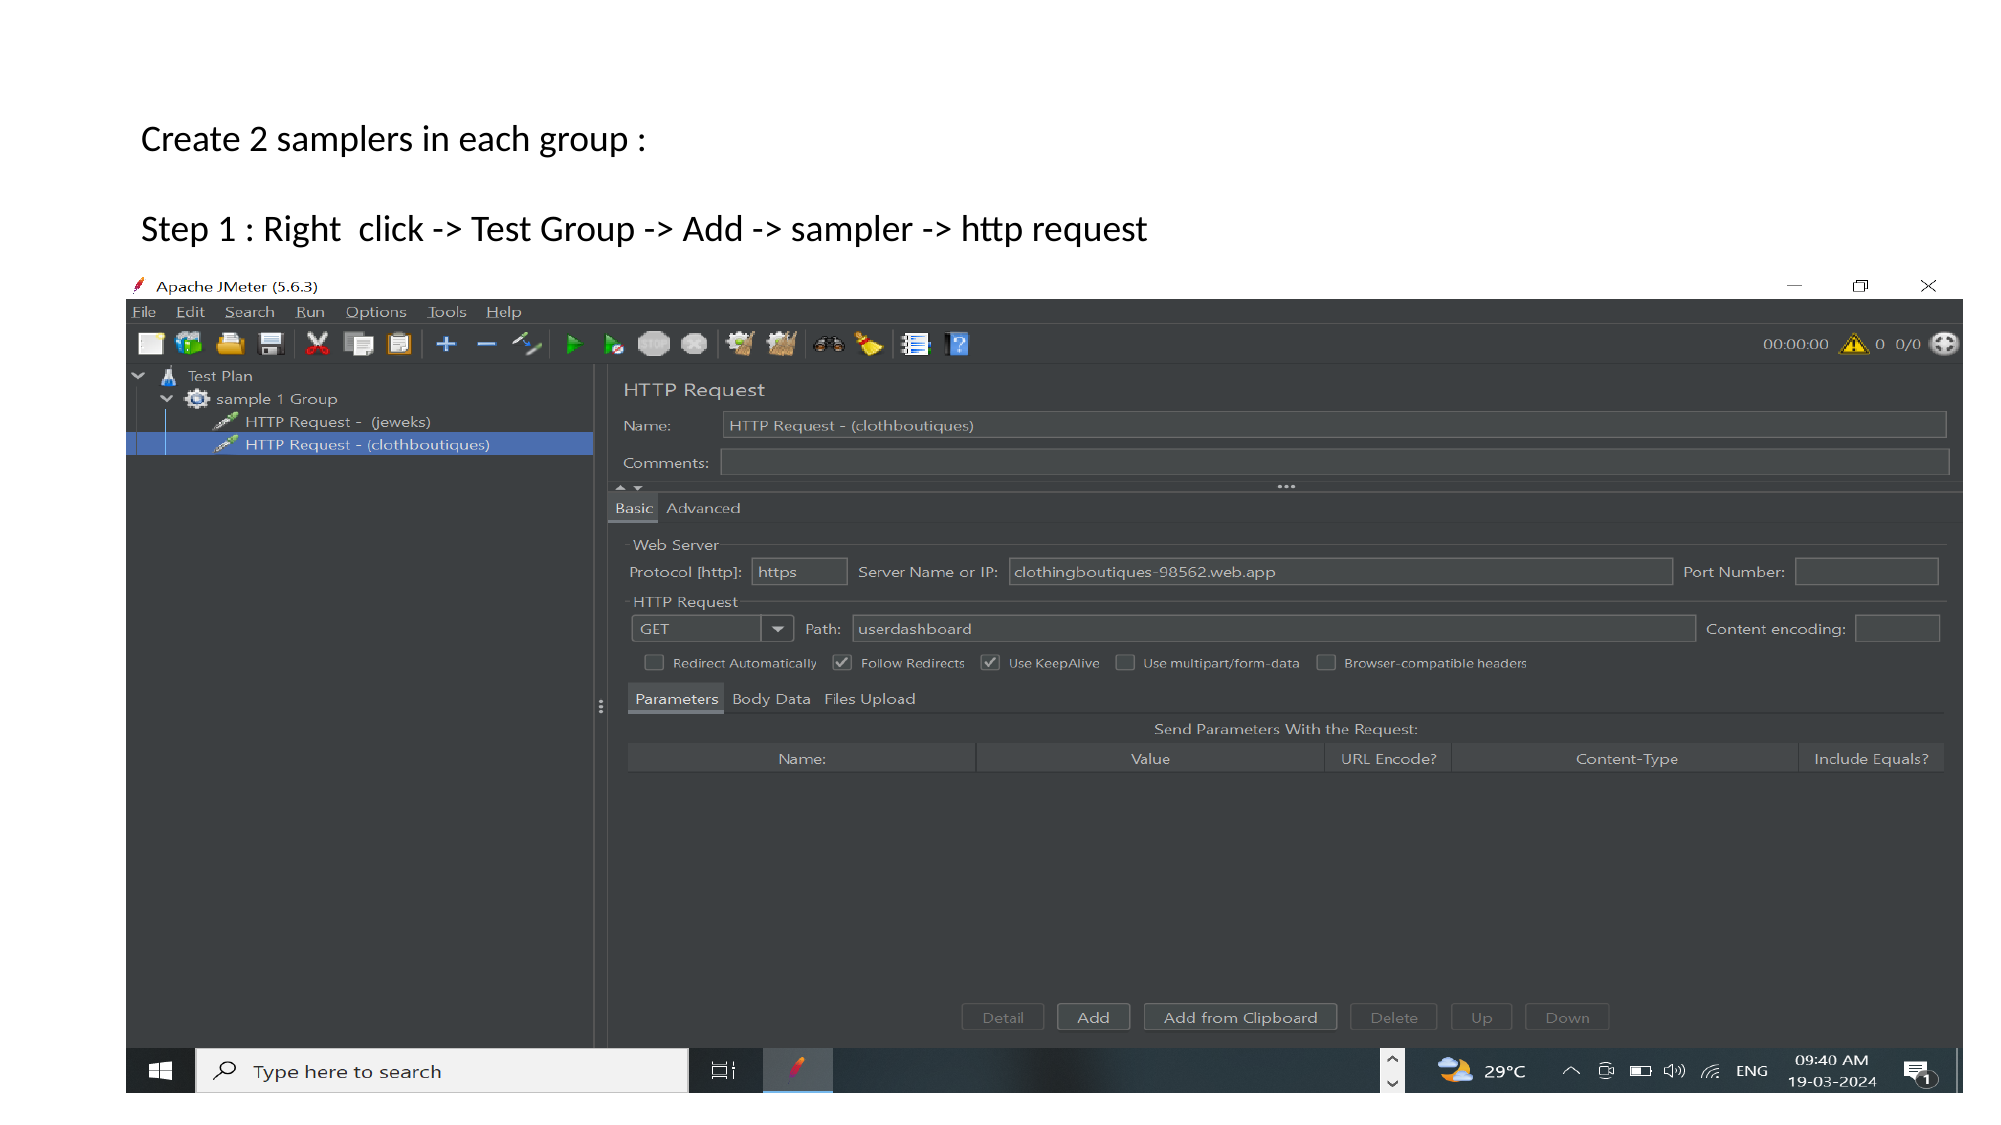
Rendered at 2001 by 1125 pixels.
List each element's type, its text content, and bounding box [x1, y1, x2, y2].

text_box Create 2 samplers in each group : Step 1 : Right click -> Test Group -> Add -> sampler -> http request [126, 106, 1239, 257]
picture [126, 273, 1963, 1093]
